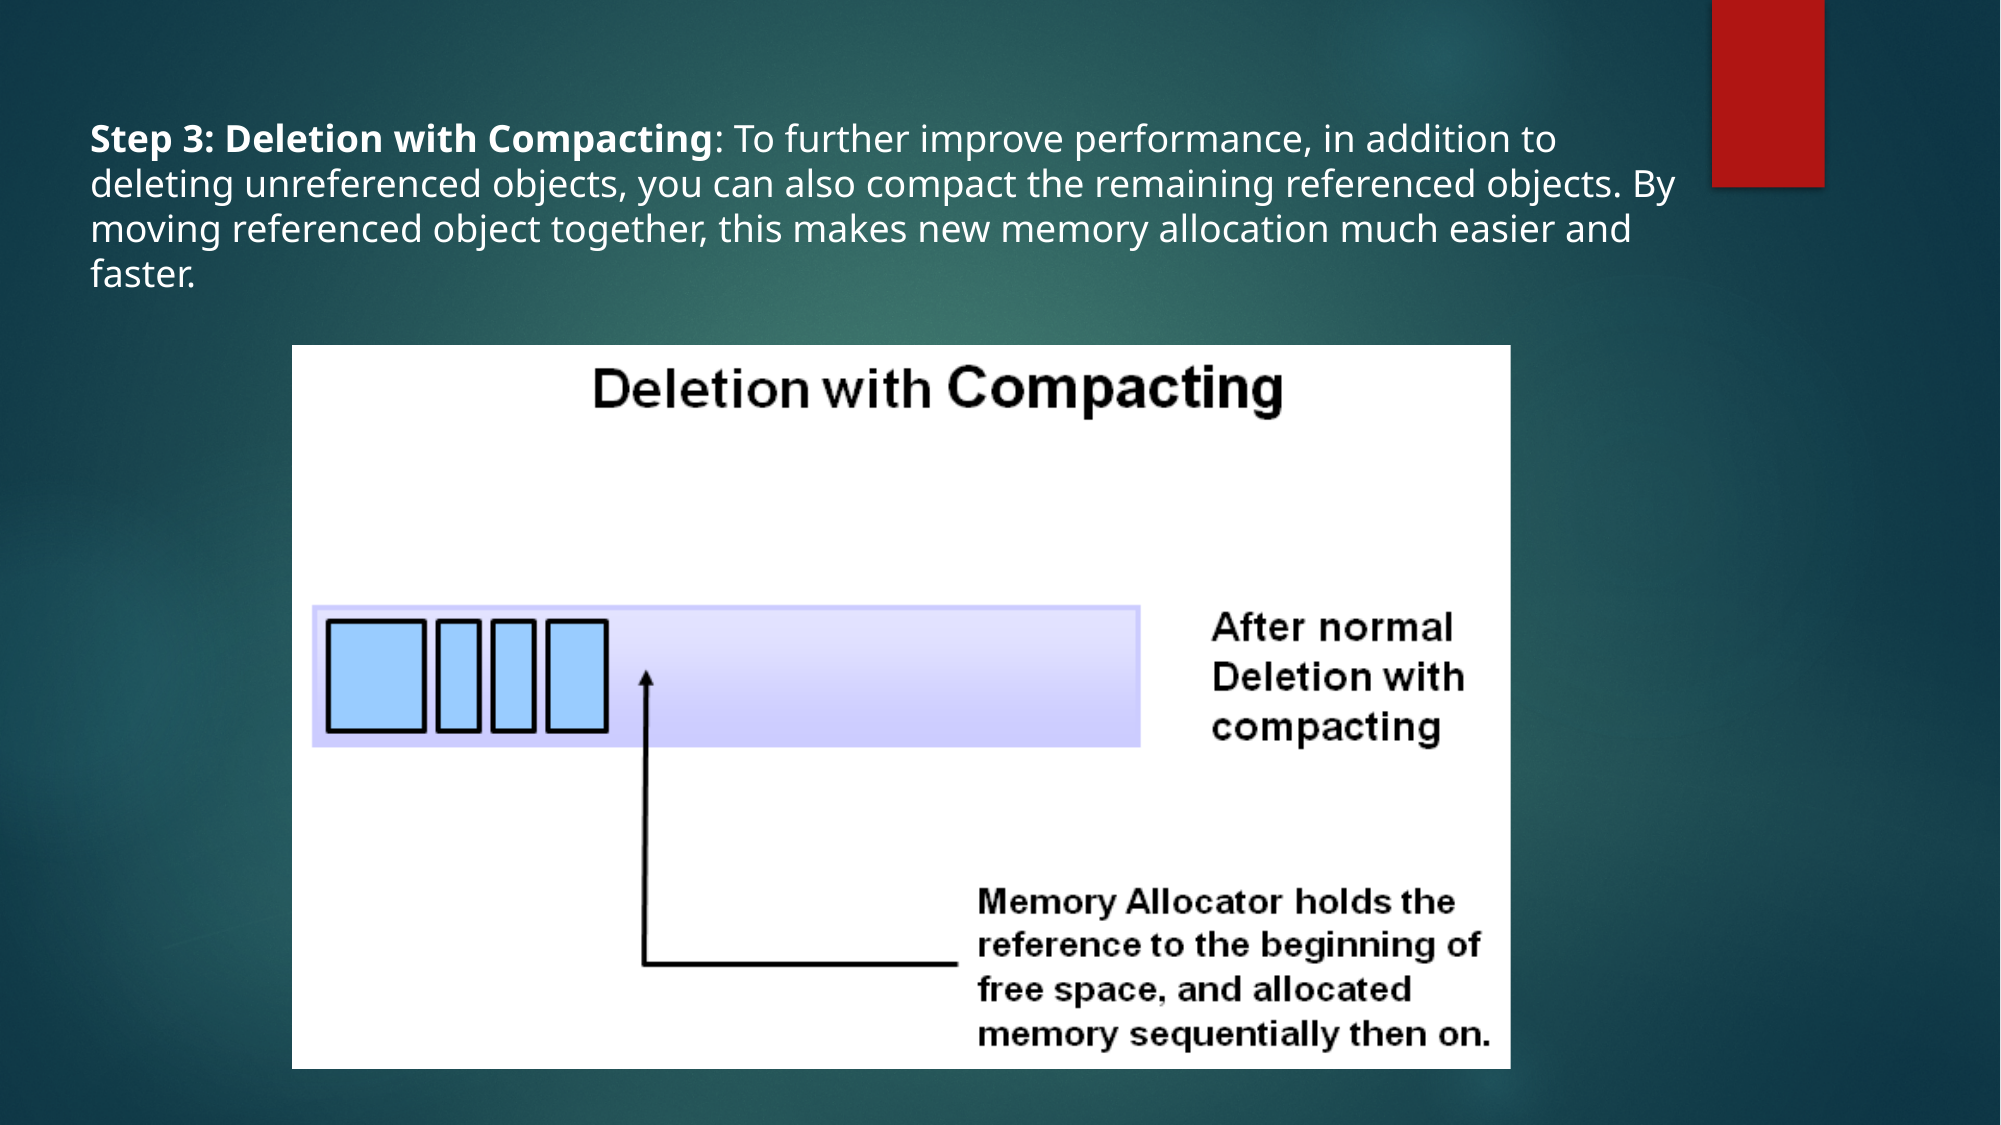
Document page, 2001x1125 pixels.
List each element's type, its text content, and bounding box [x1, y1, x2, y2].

picture [1312, 0, 1576, 188]
picture [0, 345, 1575, 1125]
text_box Step 3: Deletion with Compacting: To further improve performance, in addition to deleting unreferenced objects, you can also compact the remaining referenced objects. By moving referenced object together, this makes new memory allocation much easier and faster. [74, 240, 1729, 665]
